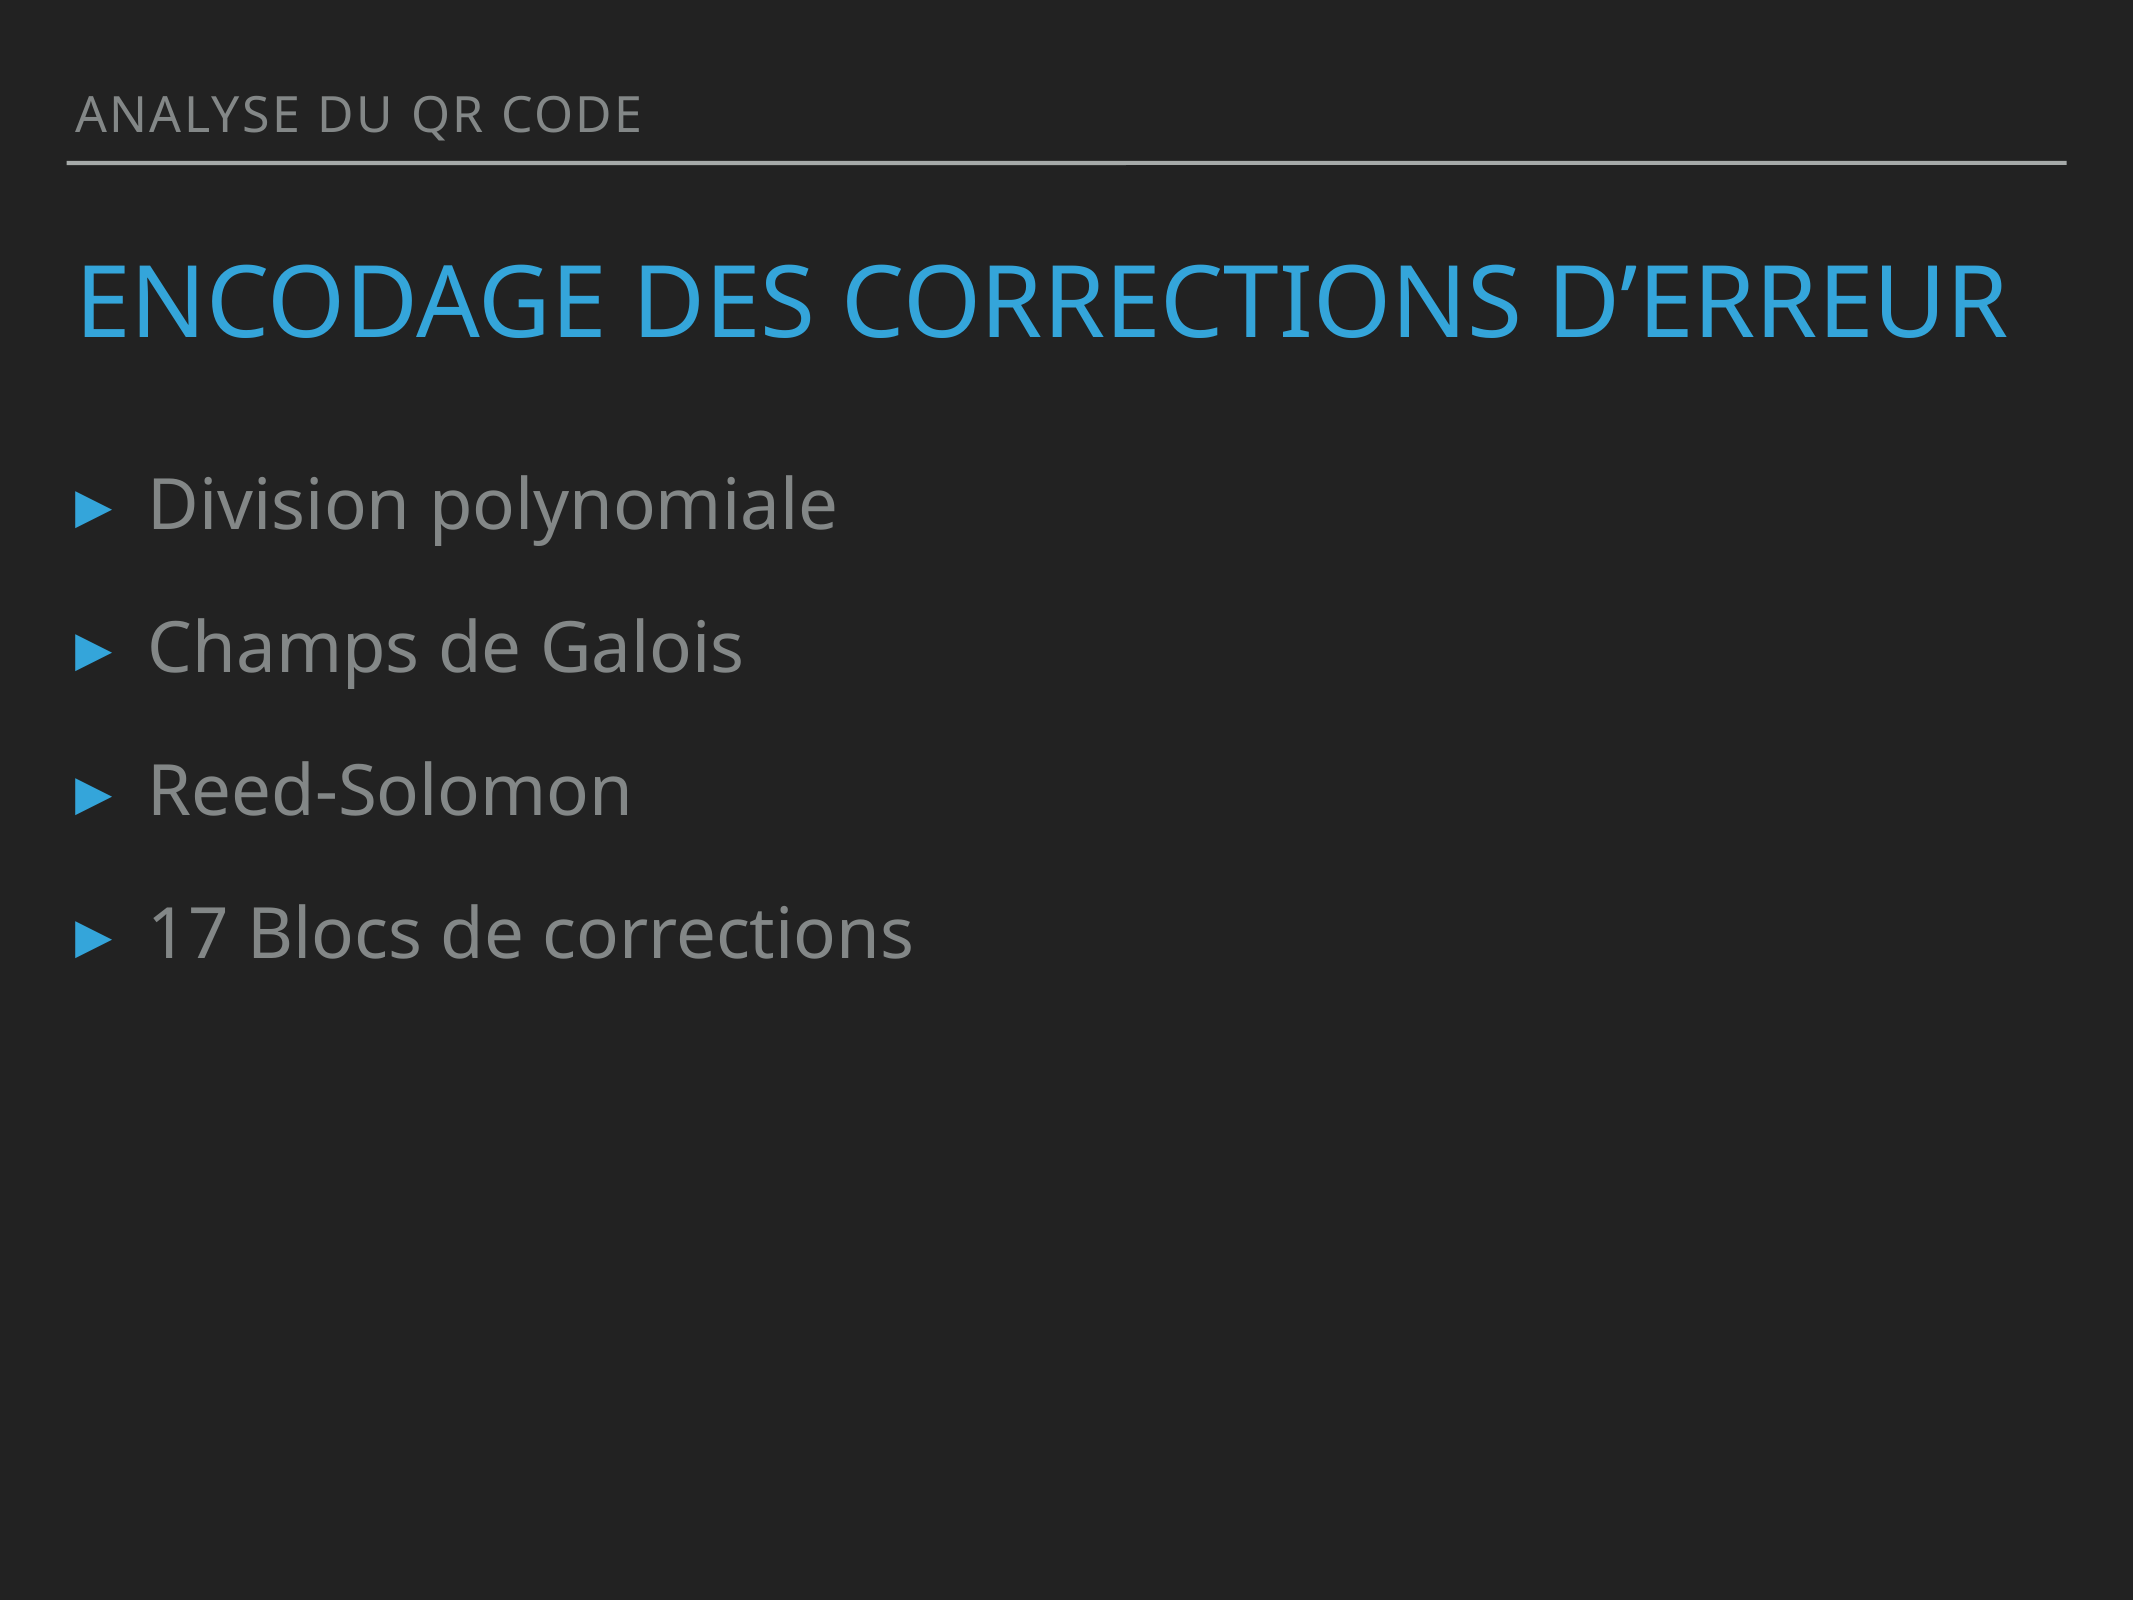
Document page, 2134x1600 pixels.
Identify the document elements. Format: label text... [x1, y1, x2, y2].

list Division polynomiale Champs de Galois Reed-Solomon 17 Blocs de corrections [66, 449, 2068, 1453]
title encodage des corrections d’erreur [66, 251, 2068, 372]
list analyse du qr code [66, 74, 1901, 151]
